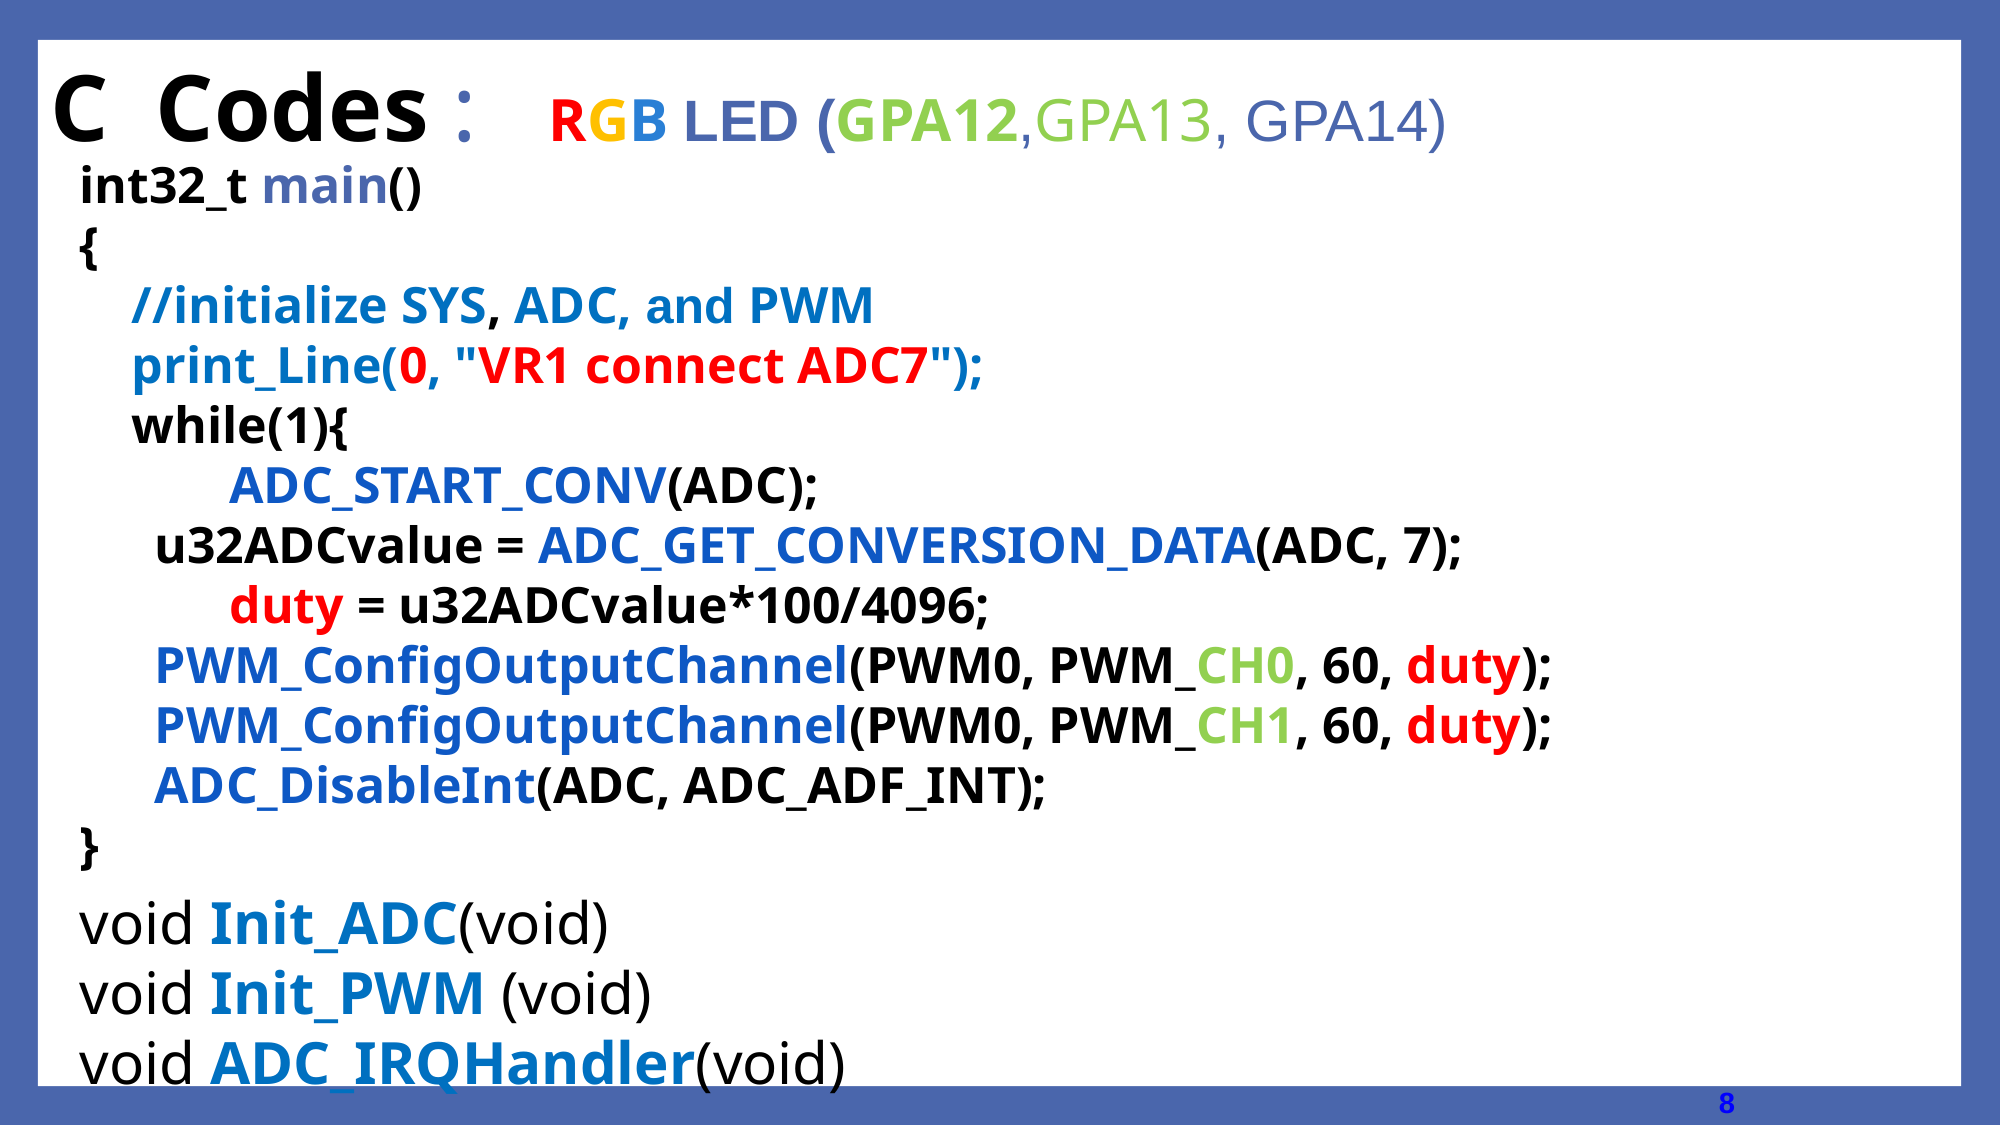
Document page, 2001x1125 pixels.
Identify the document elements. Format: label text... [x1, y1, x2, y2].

text_box void Init_ADC(void) void Init_PWM (void) void ADC_IRQHandler(void) [64, 878, 1605, 1104]
text_box int32_t main() { //initialize SYS, ADC, and PWM print_Line(0, "VR1 connect ADC7"); while(1){ ADC_START_CONV(ADC); u32ADCvalue = ADC_GET_CONVERSION_DATA(ADC, 7); duty = u32ADCvalue*100/4096; PWM_ConfigOutputChannel(PWM0, PWM_CH0, 60, duty); PWM_ConfigOutputChannel(PWM0, PWM_CH1, 60, duty); ADC_DisableInt(ADC, ADC_ADF_INT); } [64, 146, 1922, 881]
text_box 8 [1437, 1077, 1750, 1125]
title C Codes : RGB LED (GPA12,GPA13, GPA14) [34, 50, 1866, 174]
